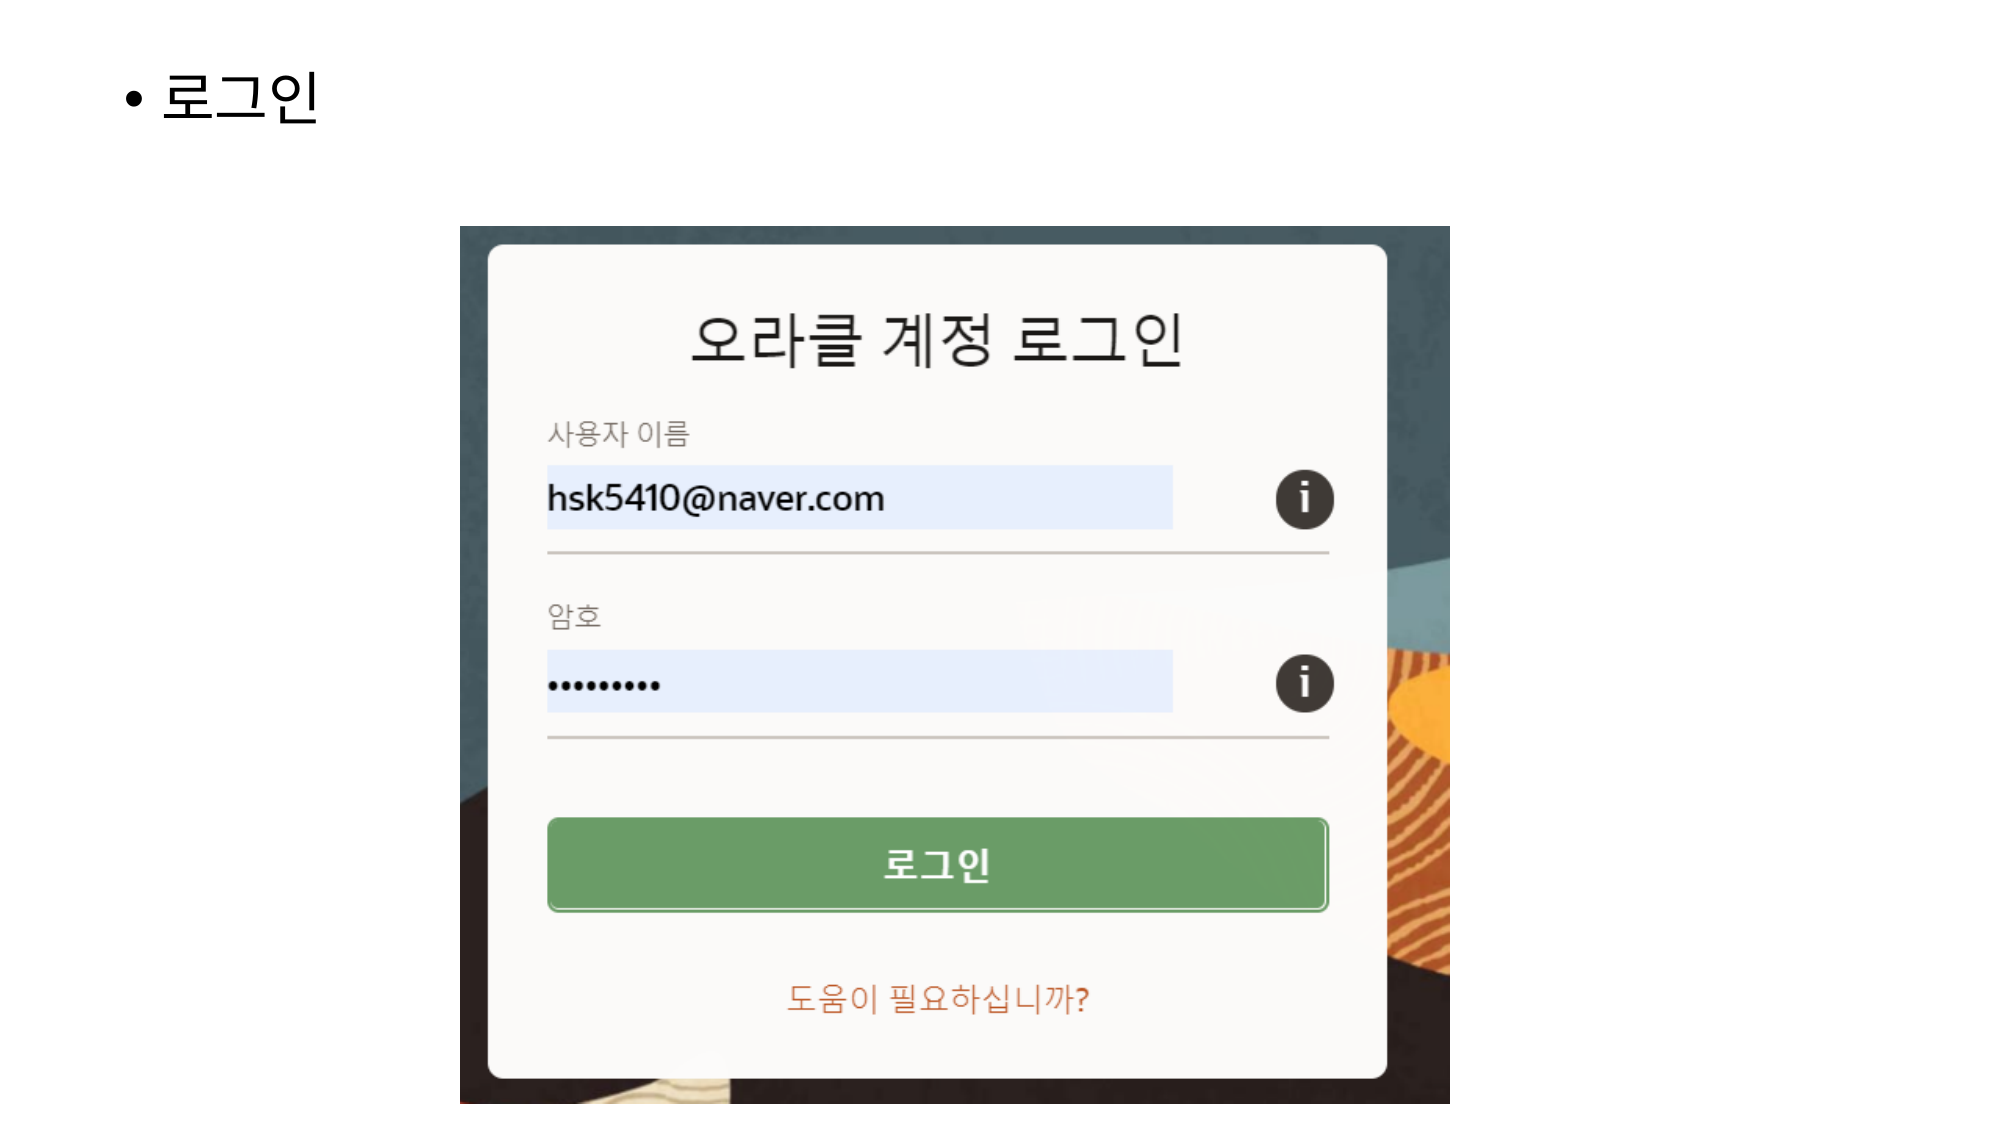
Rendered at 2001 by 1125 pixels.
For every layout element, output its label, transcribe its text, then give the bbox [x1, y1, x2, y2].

list 로그인 [108, 62, 1834, 191]
picture [460, 226, 1450, 1104]
